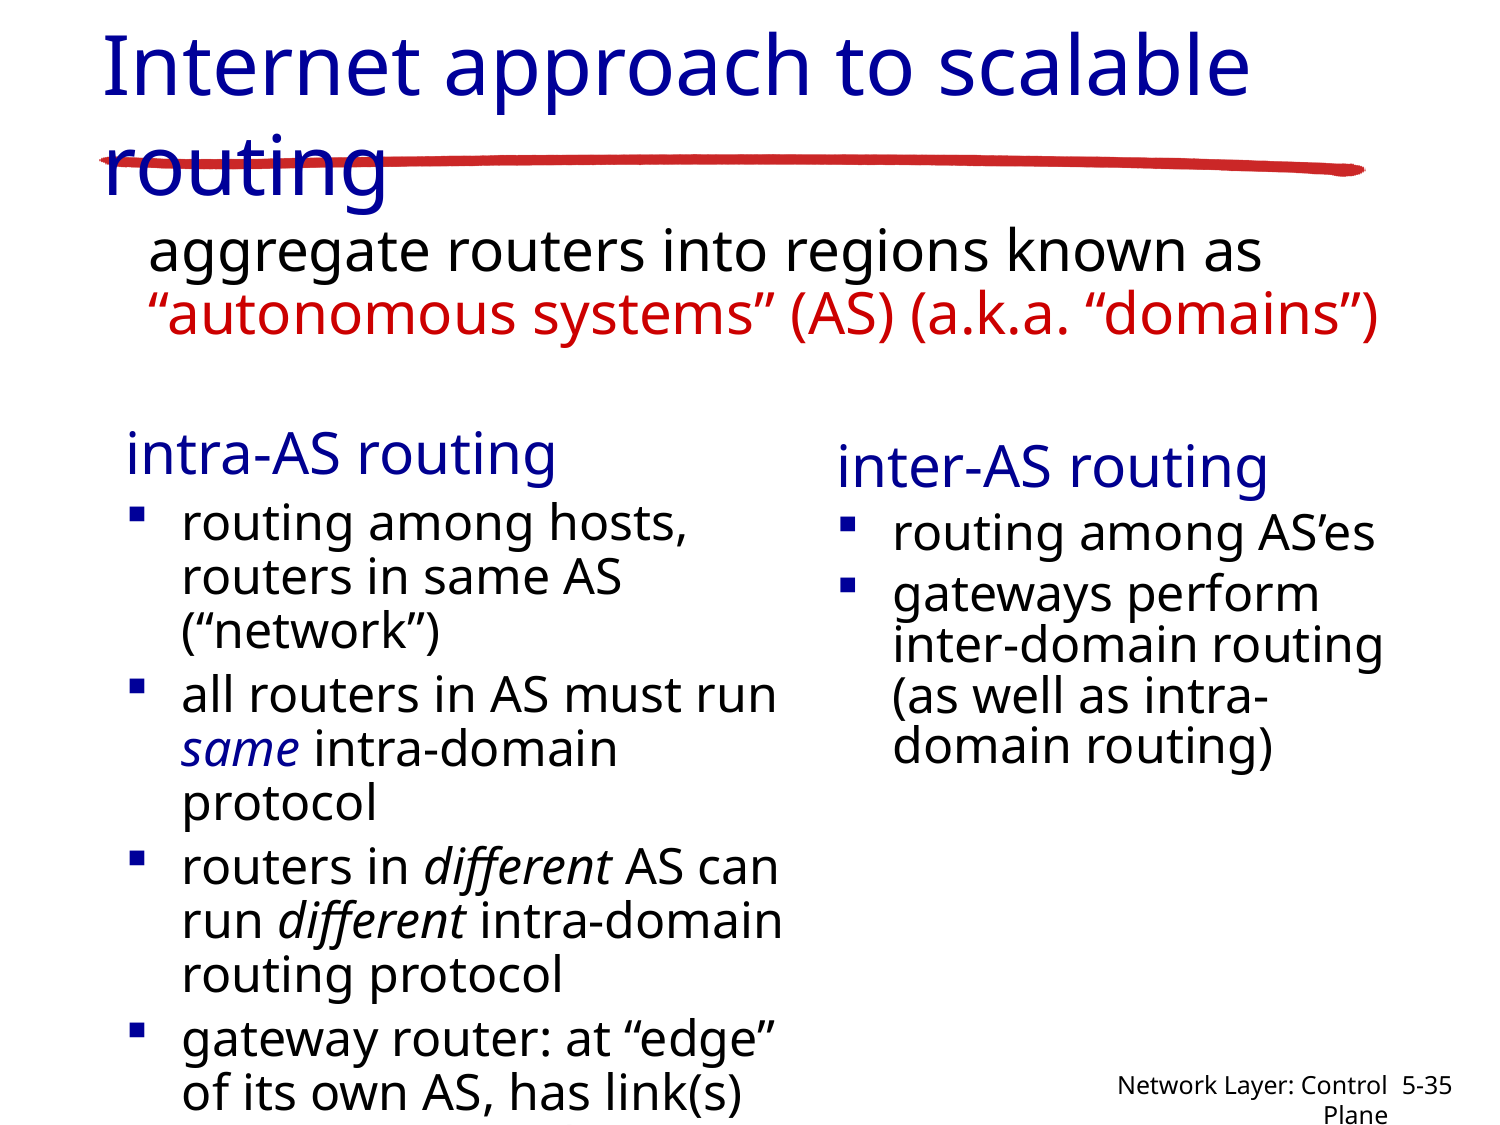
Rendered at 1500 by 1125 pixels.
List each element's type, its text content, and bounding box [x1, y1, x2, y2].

list aggregate routers into regions known as “autonomous systems” (AS) (a.k.a. “domains”) [134, 213, 1478, 363]
text_box intra-AS routing routing among hosts, routers in same AS (“network”) all routers in AS must run same intra-domain protocol routers in different AS can run different intra-domain routing protocol gateway router: at “edge” of its own AS, has link(s) to router(s) in other AS’es [110, 416, 808, 1059]
list inter-AS routing routing among AS’es gateways perform inter-domain routing (as well as intra-domain routing) [821, 432, 1437, 750]
footer Network Layer: Control Plane [1045, 1062, 1404, 1102]
slide_number 5-35 [1387, 1062, 1478, 1107]
picture [94, 147, 1380, 184]
title Internet approach to scalable routing [87, 39, 1424, 185]
